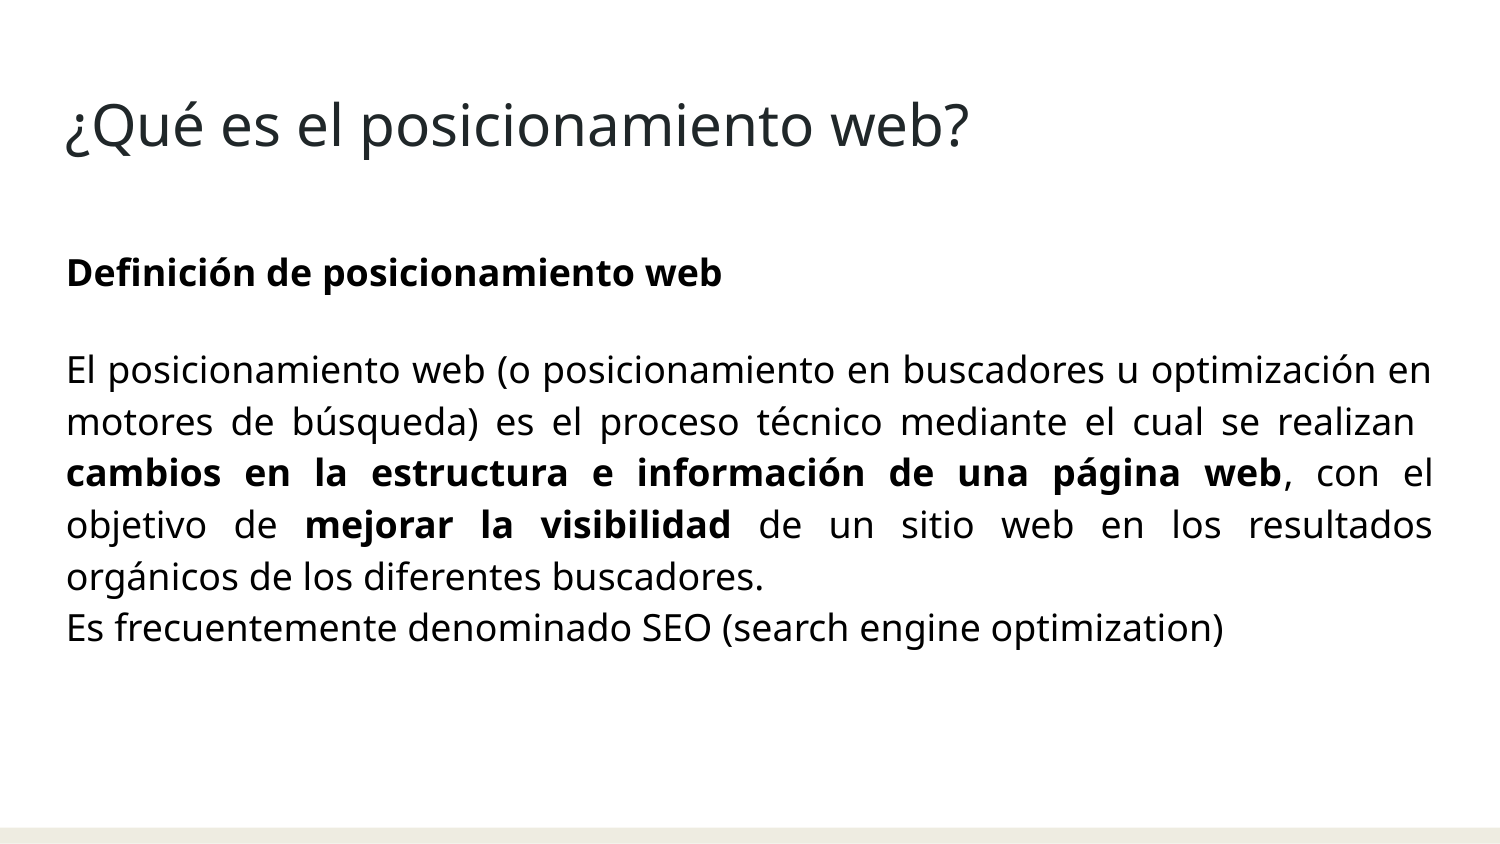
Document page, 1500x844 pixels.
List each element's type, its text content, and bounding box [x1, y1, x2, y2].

text_box ¿Qué es el posicionamiento web? [51, 72, 1449, 167]
text_box Definición de posicionamiento web El posicionamiento web (o posicionamiento en buscadores u optimización en motores de búsqueda) es el proceso técnico mediante el cual se realizan cambios en la estructura e información de una página web, con el objetivo de mejorar la visibilidad de un sitio web en los resultados orgánicos de los diferentes buscadores. Es frecuentemente denominado SEO (search engine optimization) [51, 188, 1449, 750]
